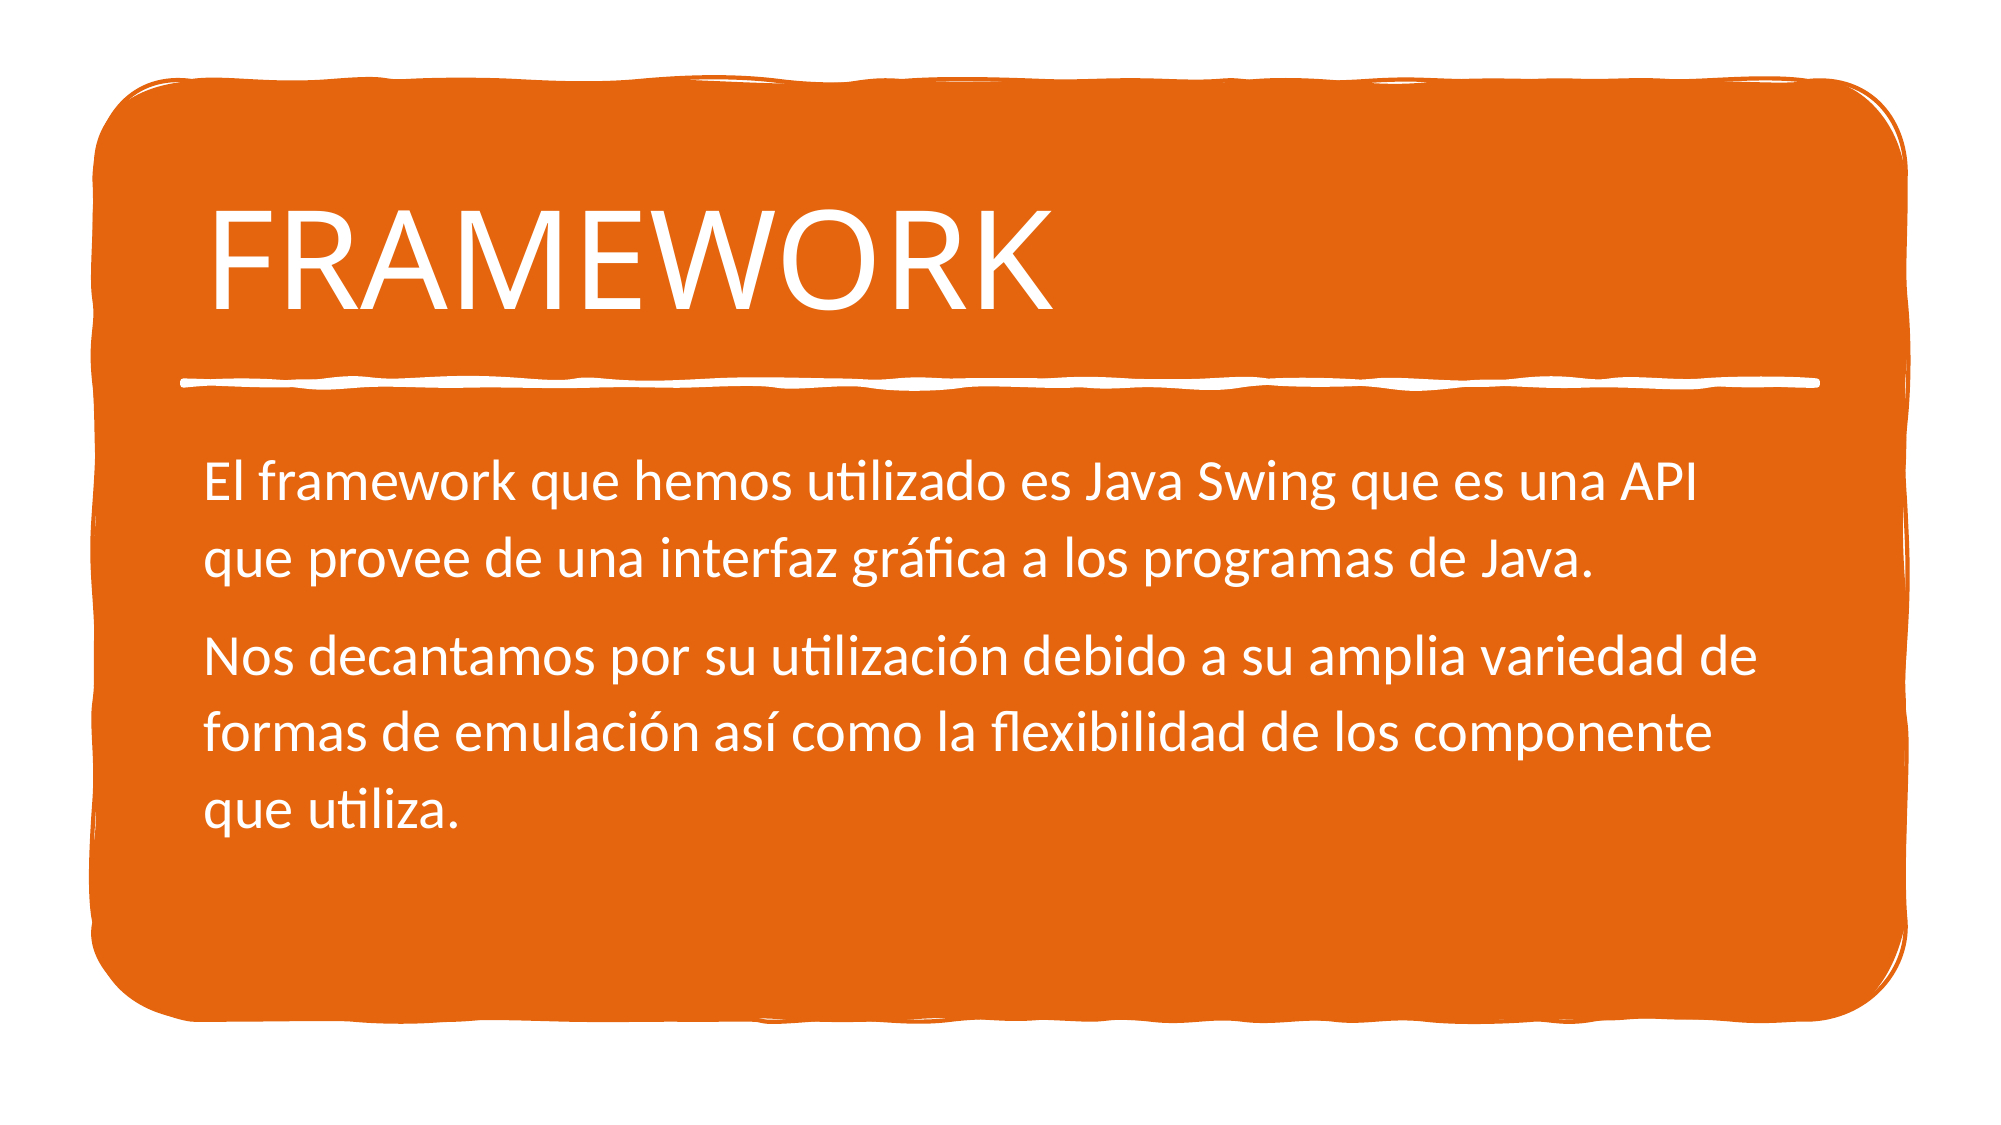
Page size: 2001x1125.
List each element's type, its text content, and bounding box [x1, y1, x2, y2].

title FRAMEWORK [188, 145, 1812, 364]
text_box [90, 76, 1910, 1023]
text_box [0, 0, 2000, 1125]
list El framework que hemos utilizado es Java Swing que es una API que provee de una interfaz gráfica a los programas de Java. Nos decantamos por su utilización debido a su amplia variedad de formas de emulación así como la flexibilidad de los componente que utiliza. [188, 427, 1812, 967]
text_box [182, 376, 1818, 389]
